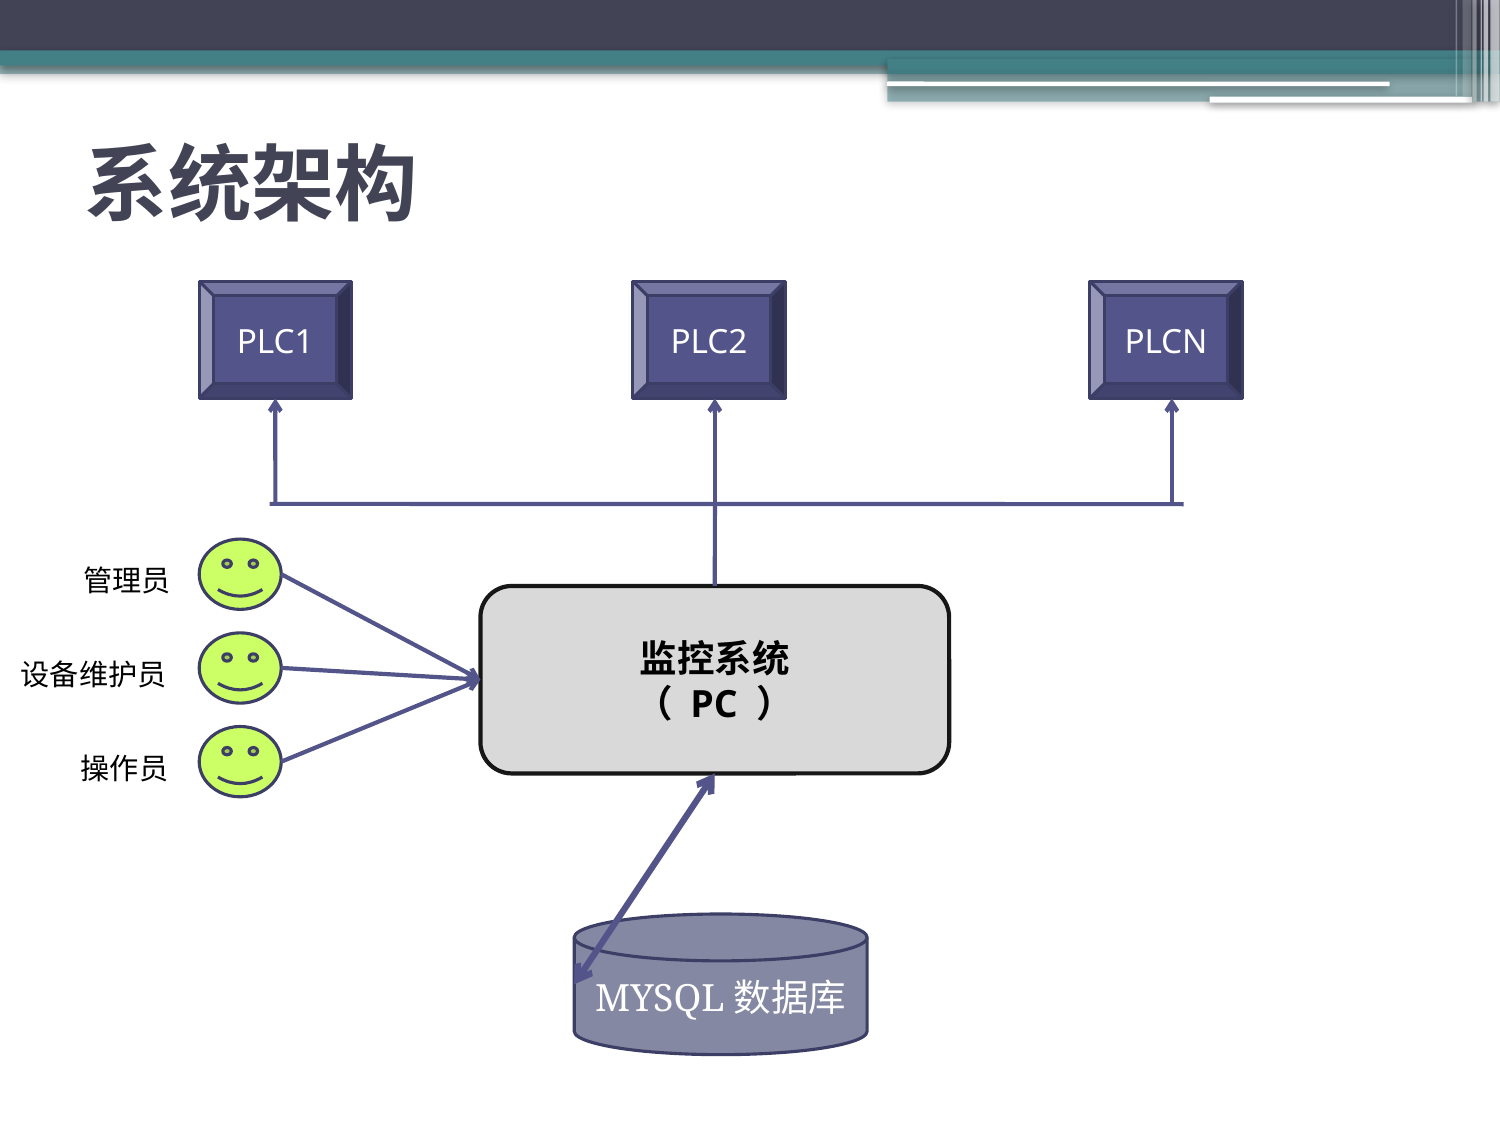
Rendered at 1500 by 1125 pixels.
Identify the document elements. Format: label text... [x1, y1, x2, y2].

text_box [197, 724, 282, 799]
text_box 操作员 [34, 737, 189, 798]
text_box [280, 573, 481, 666]
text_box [647, 840, 789, 847]
text_box 窗口… [638, 283, 780, 294]
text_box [280, 667, 481, 678]
text_box PLC2 [631, 280, 787, 400]
text_box 监控系统 （ PC ） [486, 584, 951, 776]
text_box PLC1 [198, 280, 353, 400]
text_box [197, 537, 283, 611]
text_box 窗口0 [205, 283, 346, 294]
text_box 窗口4 [1095, 283, 1237, 294]
title 系统架构 [70, 93, 1421, 269]
text_box MYSQL数据库 [572, 912, 869, 1057]
text_box [197, 631, 275, 705]
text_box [280, 679, 481, 762]
text_box 管理员 [45, 549, 189, 611]
text_box 设备维护员 [0, 643, 189, 705]
text_box PLCN [1088, 280, 1244, 400]
